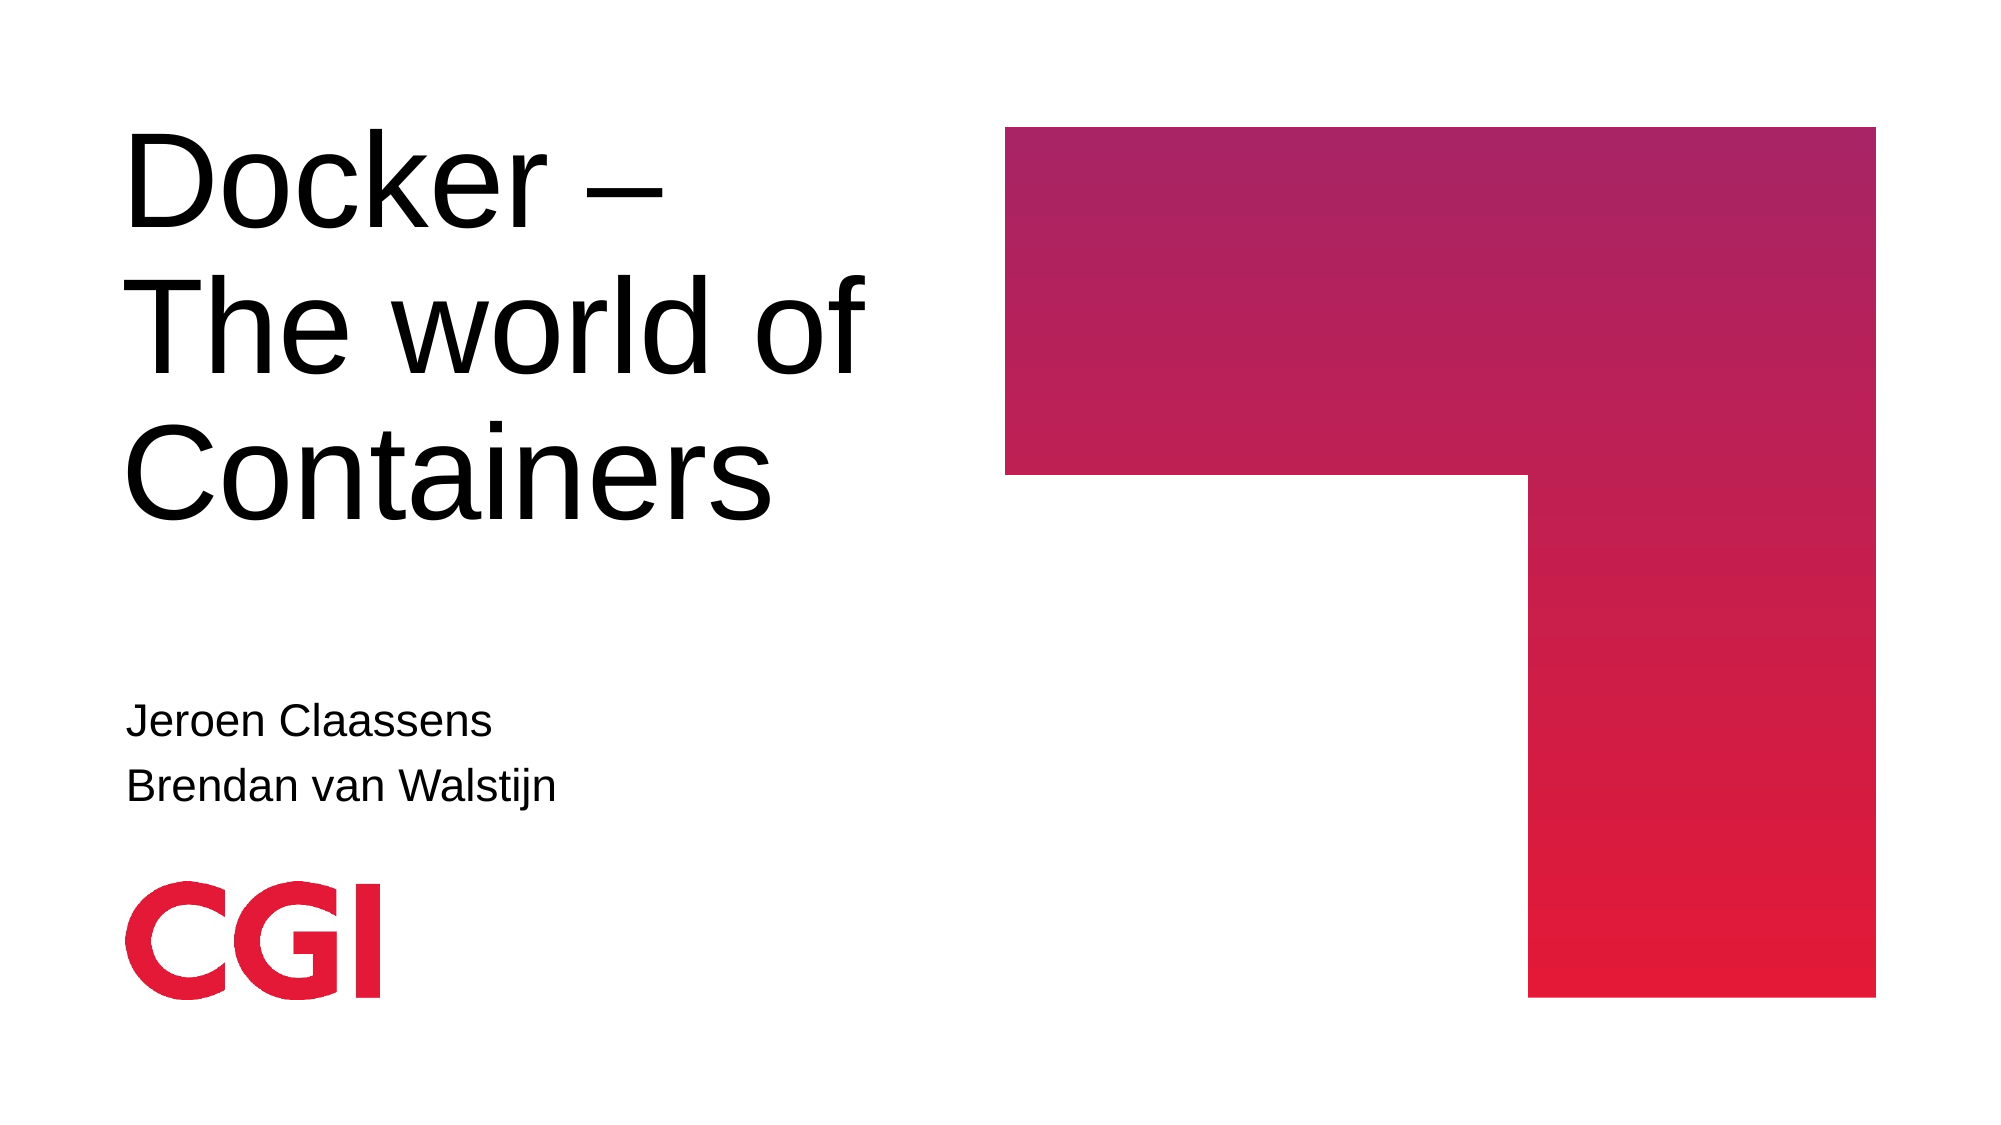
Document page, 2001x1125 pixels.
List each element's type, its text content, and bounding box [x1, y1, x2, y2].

picture [125, 881, 380, 1000]
list Docker – The world of Containers [121, 109, 887, 587]
list Jeroen Claassens Brendan van Walstijn [125, 684, 897, 811]
